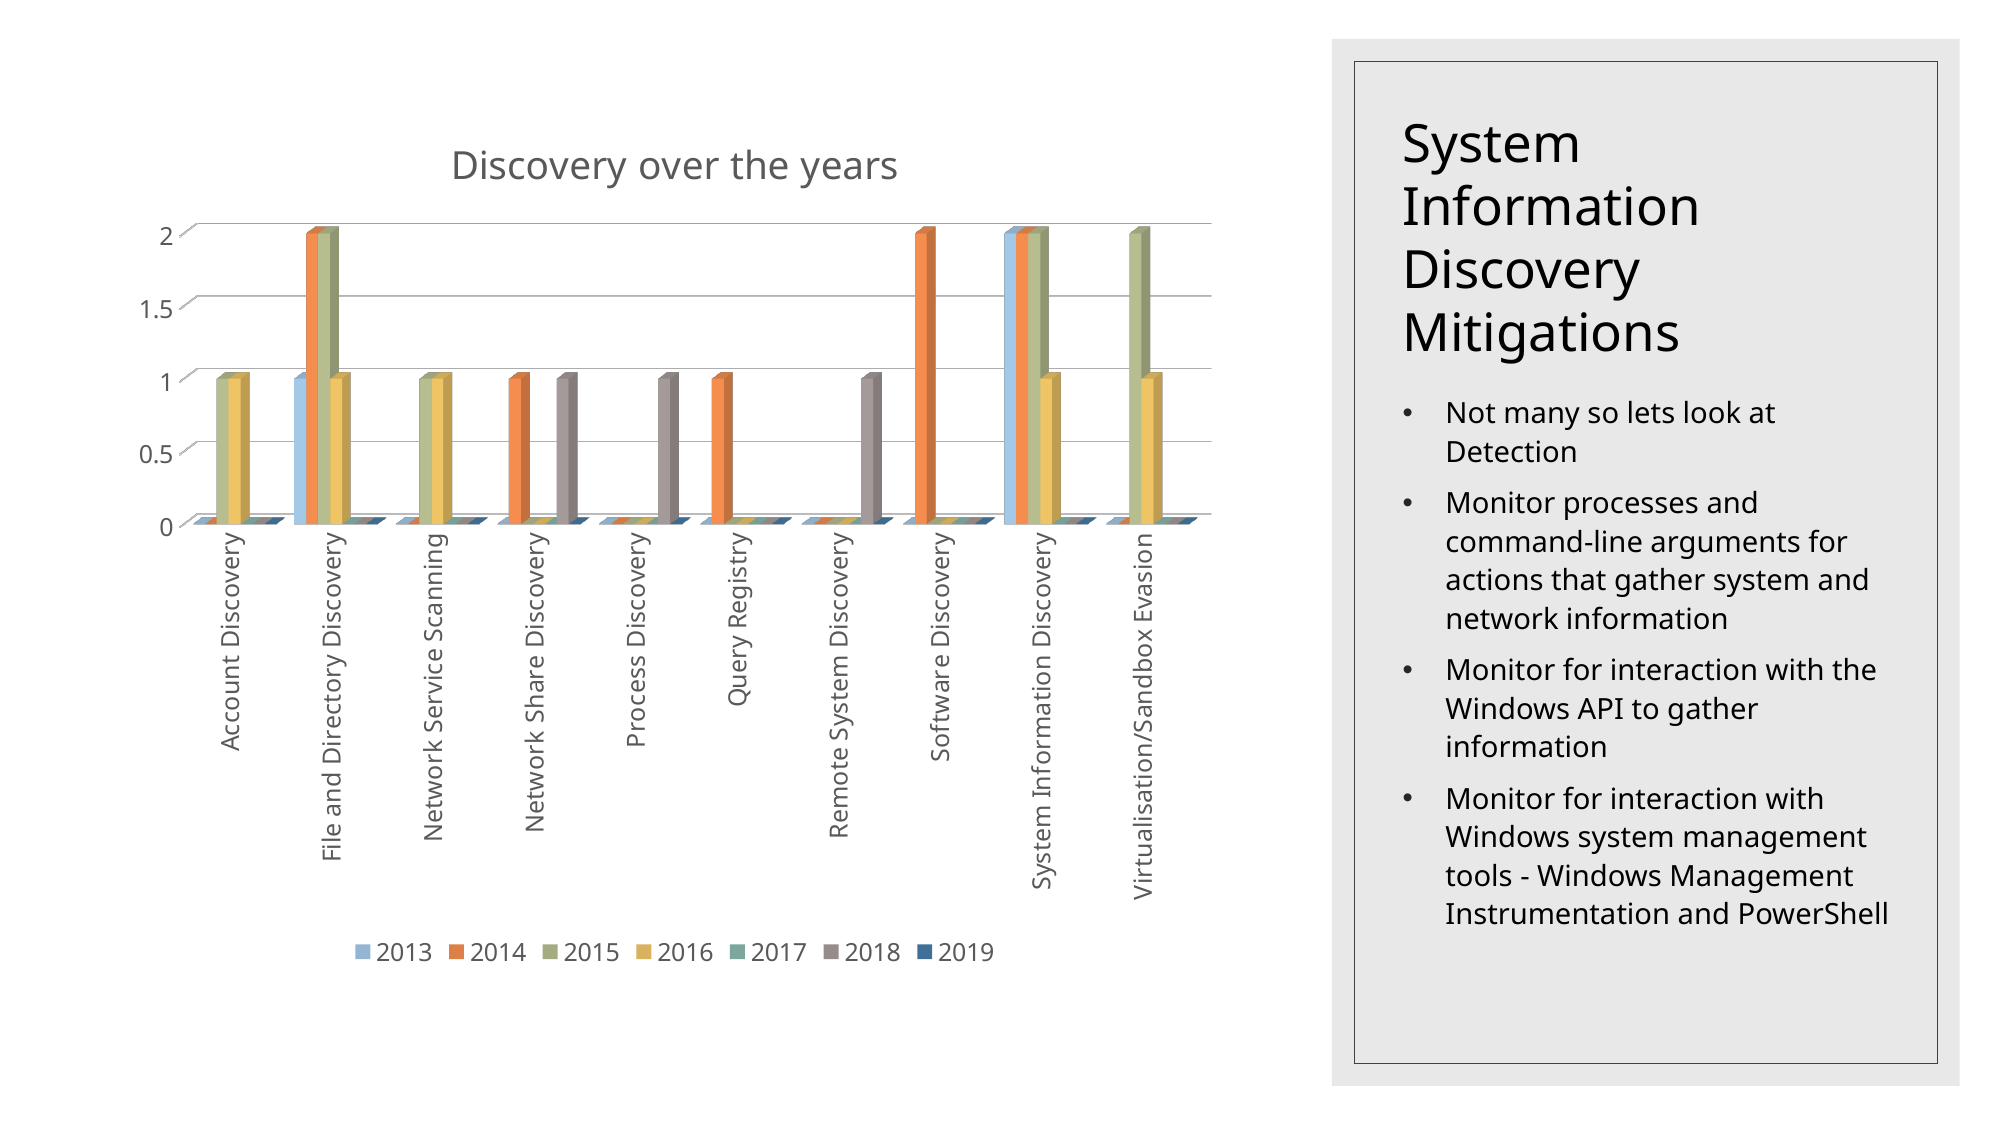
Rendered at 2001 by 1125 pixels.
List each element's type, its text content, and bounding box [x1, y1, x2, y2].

list Not many so lets look at Detection Monitor processes and command-line arguments for actions that gather system and network information Monitor for interaction with the Windows API to gather information Monitor for interaction with Windows system management tools - Windows Management Instrumentation and PowerShell [1387, 383, 1907, 975]
chart [112, 99, 1238, 975]
title System Information Discovery Mitigations [1387, 99, 1907, 370]
